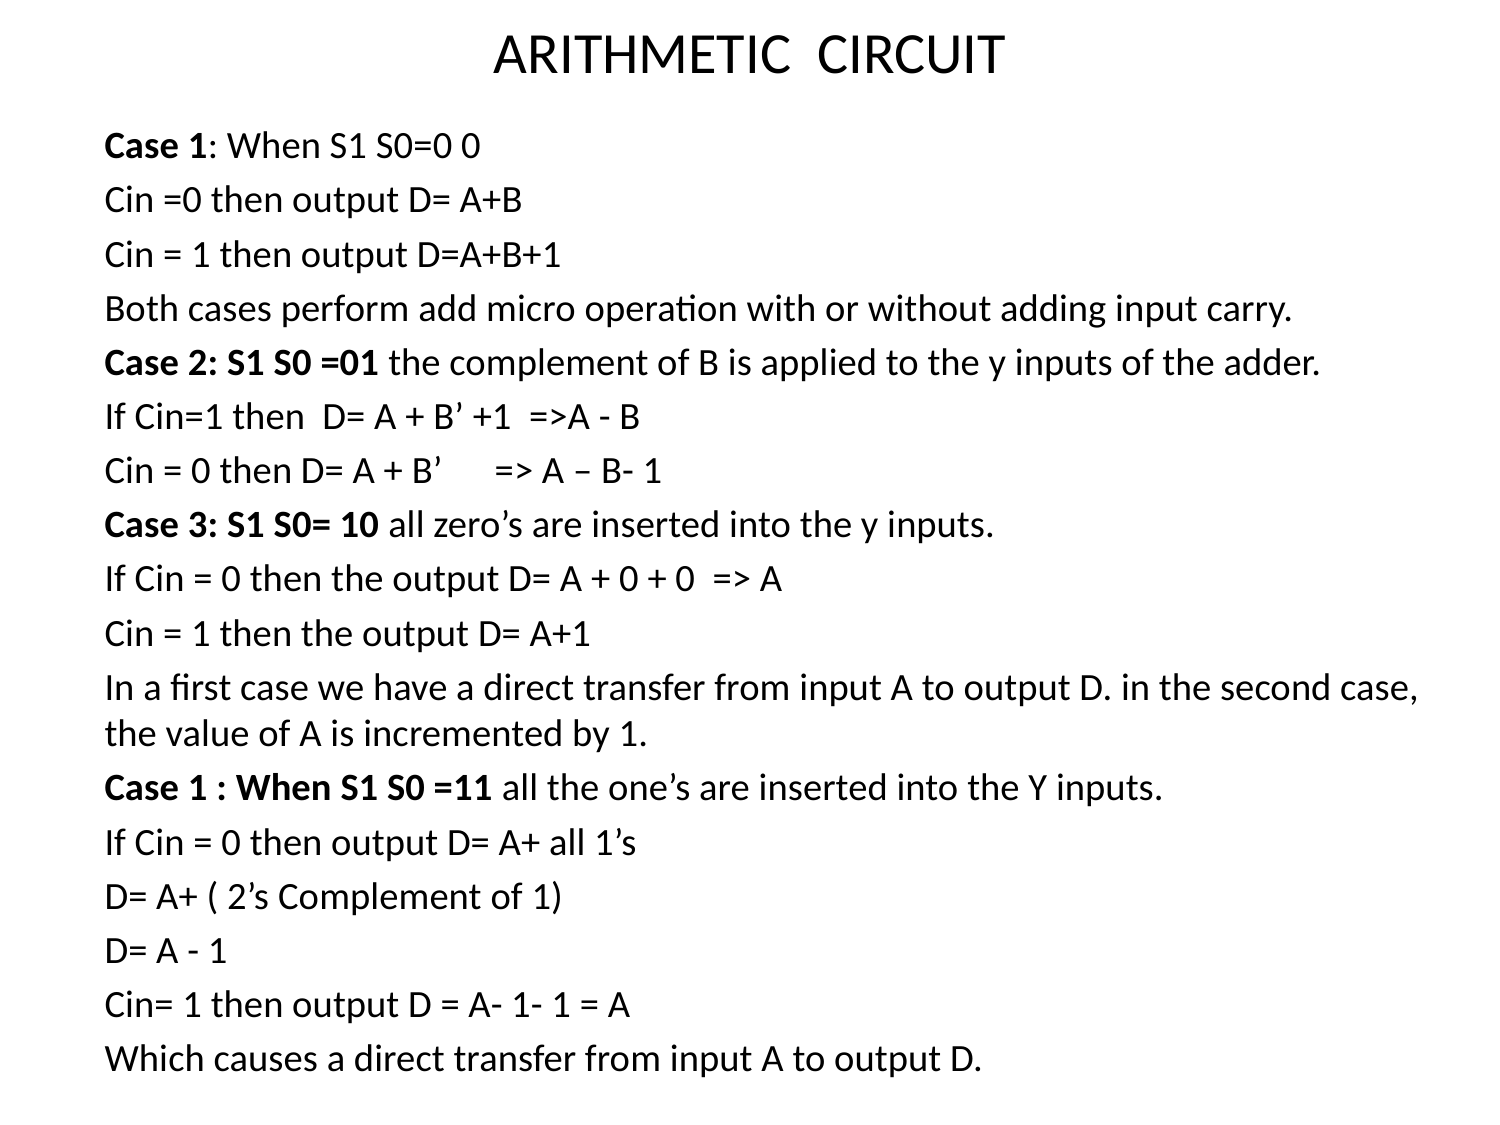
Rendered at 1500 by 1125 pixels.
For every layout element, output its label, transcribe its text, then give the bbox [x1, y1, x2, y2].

title ARITHMETIC CIRCUIT [75, 0, 1425, 100]
list Case 1: When S1 S0=0 0 Cin =0 then output D= A+B Cin = 1 then output D=A+B+1 Both cases perform add micro operation with or without adding input carry. Case 2: S1 S0 =01 the complement of B is applied to the y inputs of the adder. If Cin=1 then D= A + B’ +1 =>A - B Cin = 0 then D= A + B’ => A – B- 1 Case 3: S1 S0= 10 all zero’s are inserted into the y inputs. If Cin = 0 then the output D= A + 0 + 0 => A Cin = 1 then the output D= A+1 In a first case we have a direct transfer from input A to output D. in the second case, the value of A is incremented by 1. Case 1 : When S1 S0 =11 all the one’s are inserted into the Y inputs. If Cin = 0 then output D= A+ all 1’s D= A+ ( 2’s Complement of 1) D= A - 1 Cin= 1 then output D = A- 1- 1 = A Which causes a direct transfer from input A to output D. [37, 112, 1463, 1088]
